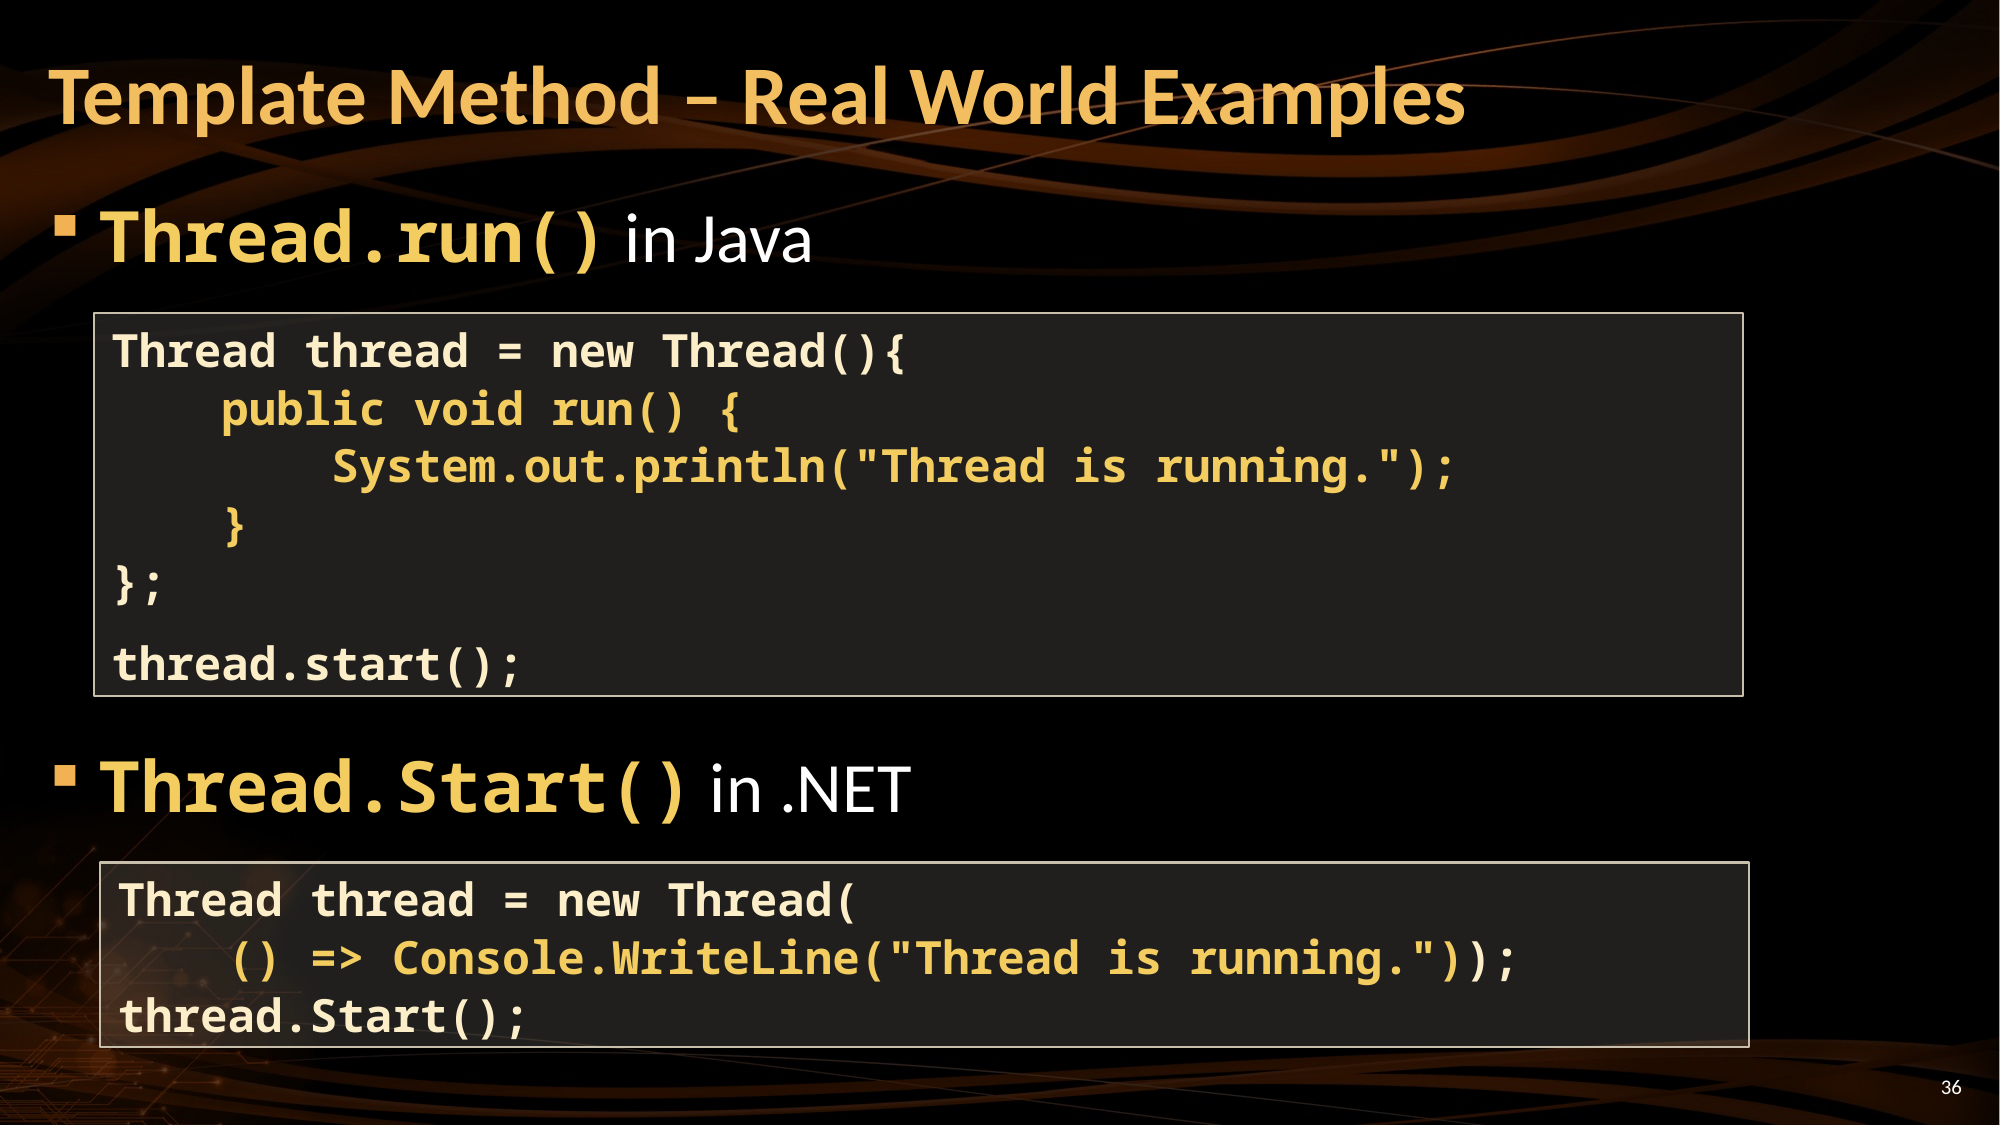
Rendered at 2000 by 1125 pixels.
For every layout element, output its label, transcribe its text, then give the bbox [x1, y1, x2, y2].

list Thread.run() in Java Thread.Start() in .NET [31, 186, 1968, 1100]
title Template Method – Real World Examples [30, 6, 1602, 189]
text_box Thread thread = new Thread( () => Console.WriteLine("Thread is running.")); thread.Start(); [99, 862, 1749, 1048]
text_box Thread thread = new Thread(){ public void run() { System.out.println("Thread is running."); } }; thread.start(); [93, 312, 1743, 696]
picture [0, 0, 2000, 1125]
